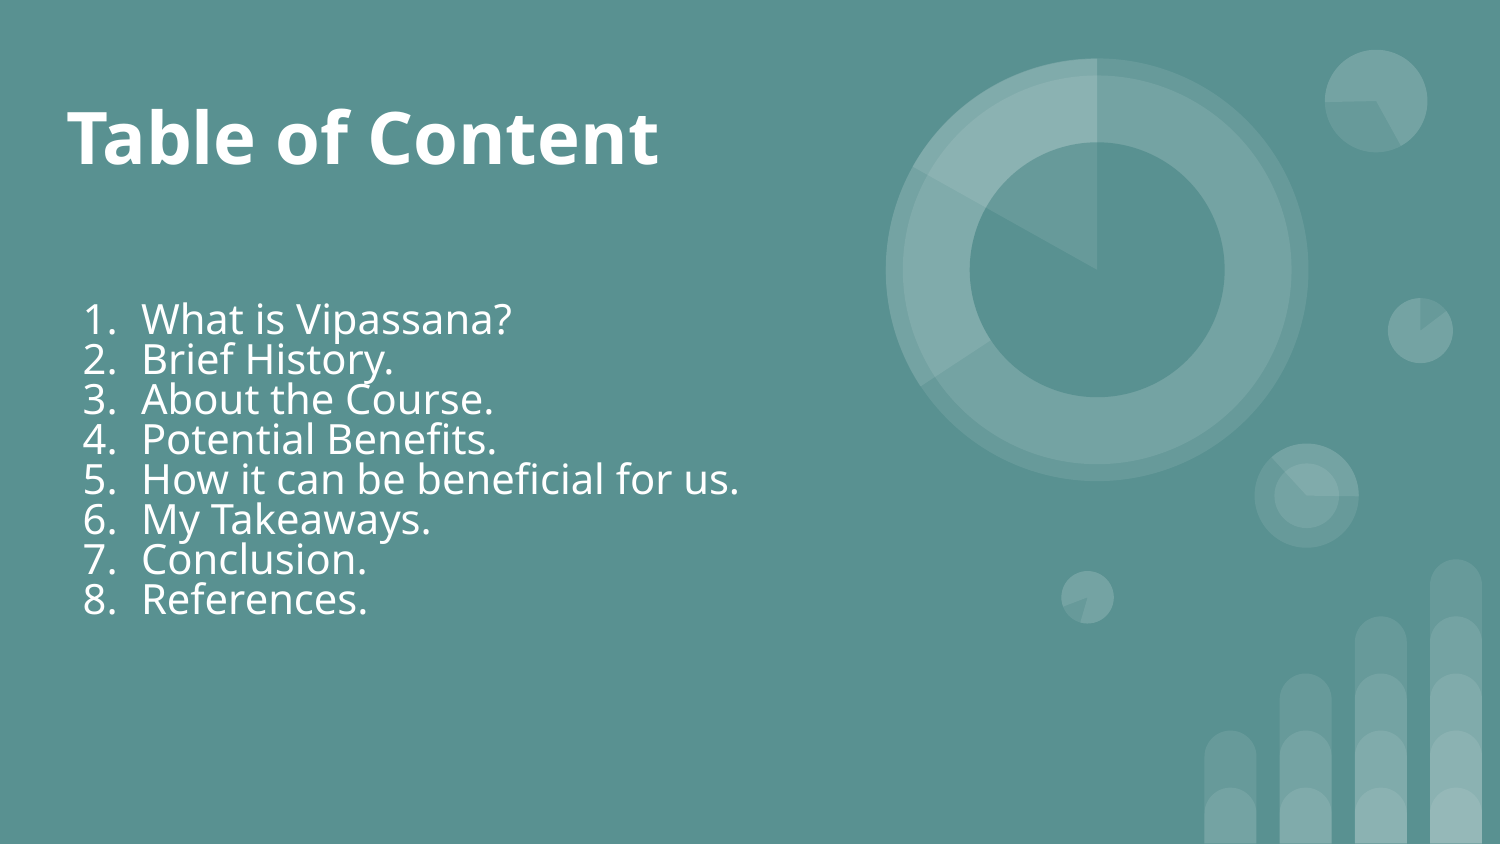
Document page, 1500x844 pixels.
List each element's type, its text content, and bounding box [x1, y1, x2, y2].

title Table of Content [51, 50, 1449, 220]
subtitle What is Vipassana? Brief History. About the Course. Potential Benefits. How it can be beneficial for us. My Takeaways. Conclusion. References. [51, 287, 1449, 784]
